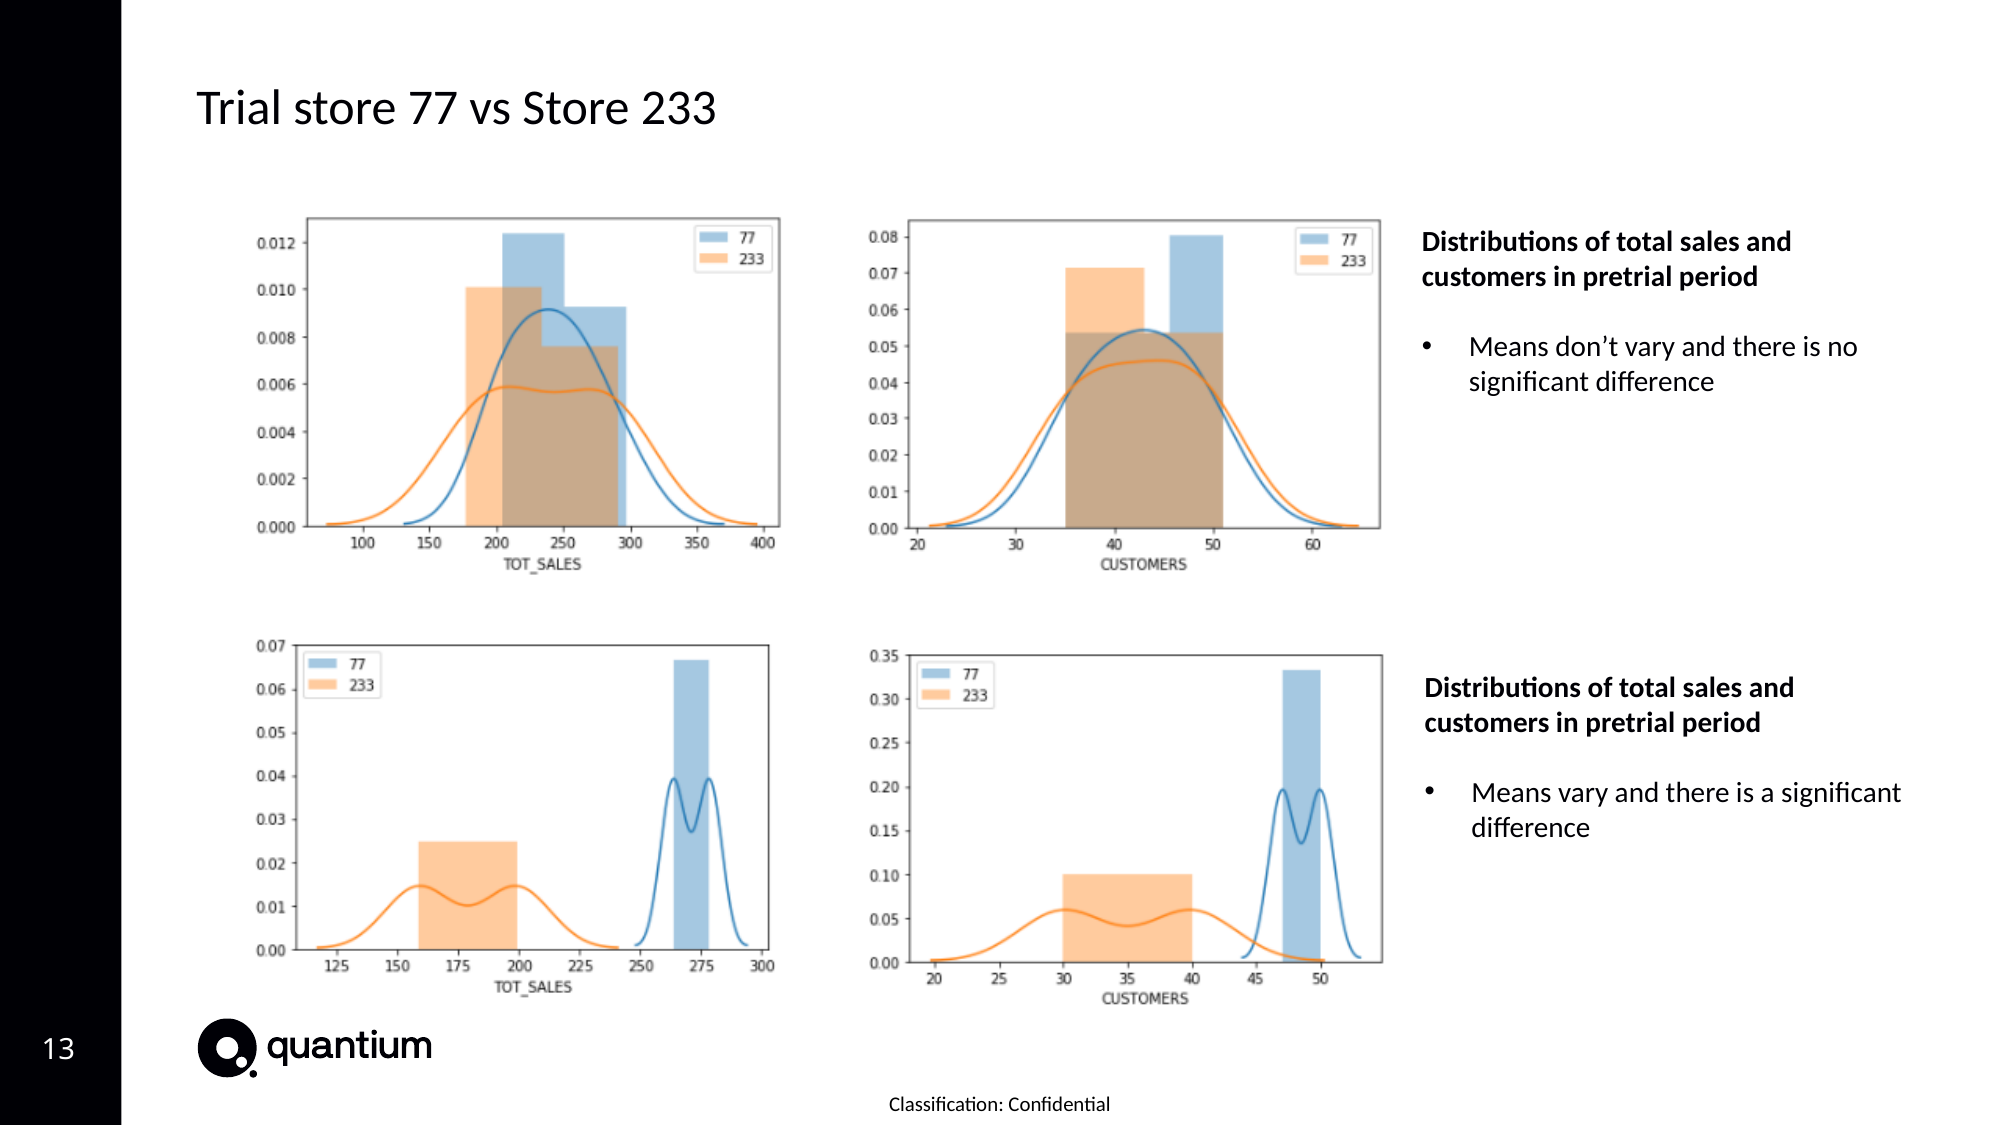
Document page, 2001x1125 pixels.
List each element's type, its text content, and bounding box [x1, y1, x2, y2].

list Trial store 77 vs Store 233 [196, 74, 1916, 210]
picture [246, 194, 803, 578]
text_box Distributions of total sales and customers in pretrial period Means don’t vary and there is no significant difference [1422, 222, 1916, 519]
picture [239, 623, 837, 1010]
text_box Distributions of total sales and customers in pretrial period Means vary and there is a significant difference [1424, 668, 1918, 965]
picture [854, 639, 1407, 1028]
picture [838, 196, 1422, 586]
